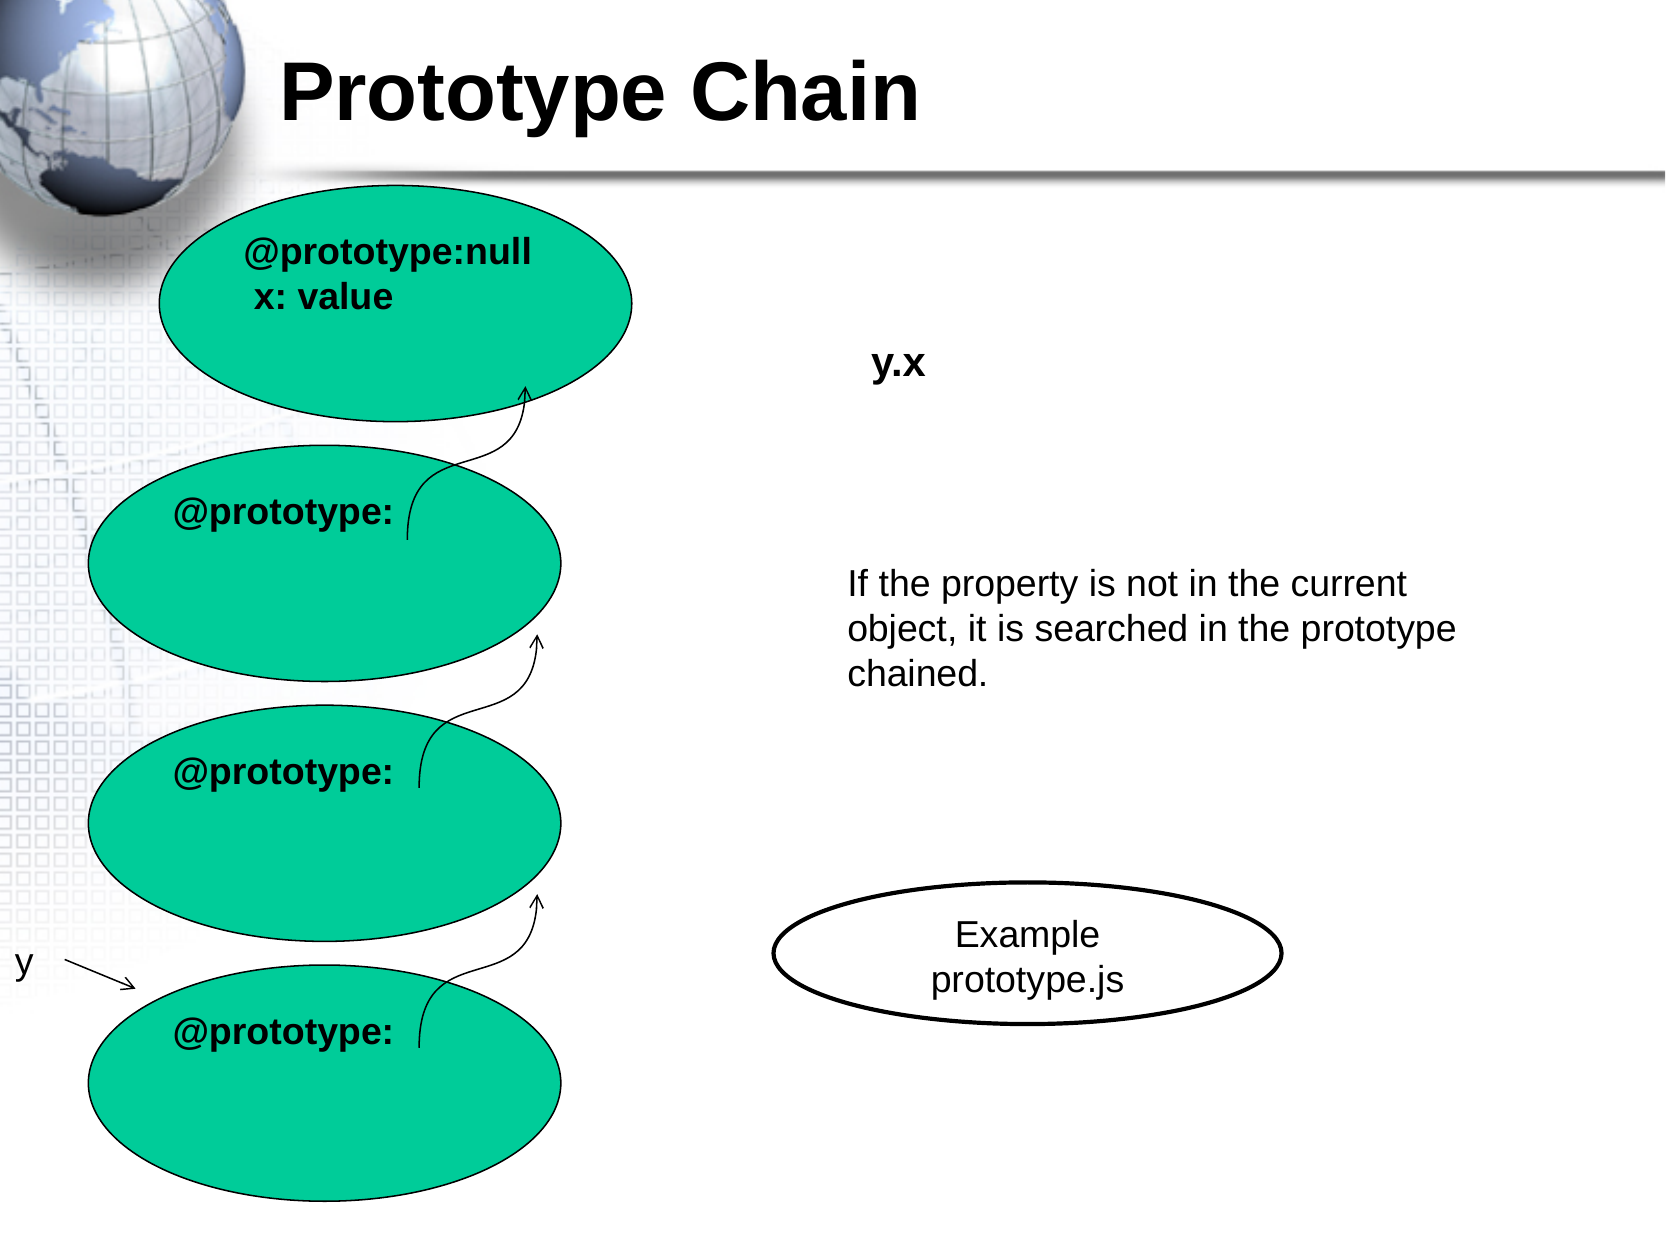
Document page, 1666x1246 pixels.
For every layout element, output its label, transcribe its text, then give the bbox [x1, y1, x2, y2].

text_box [389, 403, 544, 523]
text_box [401, 911, 556, 1031]
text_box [401, 651, 556, 771]
text_box @prototype: [88, 445, 561, 682]
text_box y.x [856, 327, 1365, 392]
text_box @prototype: [88, 705, 561, 942]
title Prototype Chain [262, 12, 1638, 163]
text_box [64, 959, 136, 989]
text_box @prototype:null x: value [159, 185, 632, 422]
text_box Example prototype.js [771, 880, 1284, 1027]
picture [0, 0, 1666, 1246]
text_box If the property is not in the current object, it is searched in the prototype chained. [832, 551, 1494, 702]
text_box @prototype: [88, 965, 561, 1202]
text_box y [0, 929, 65, 990]
